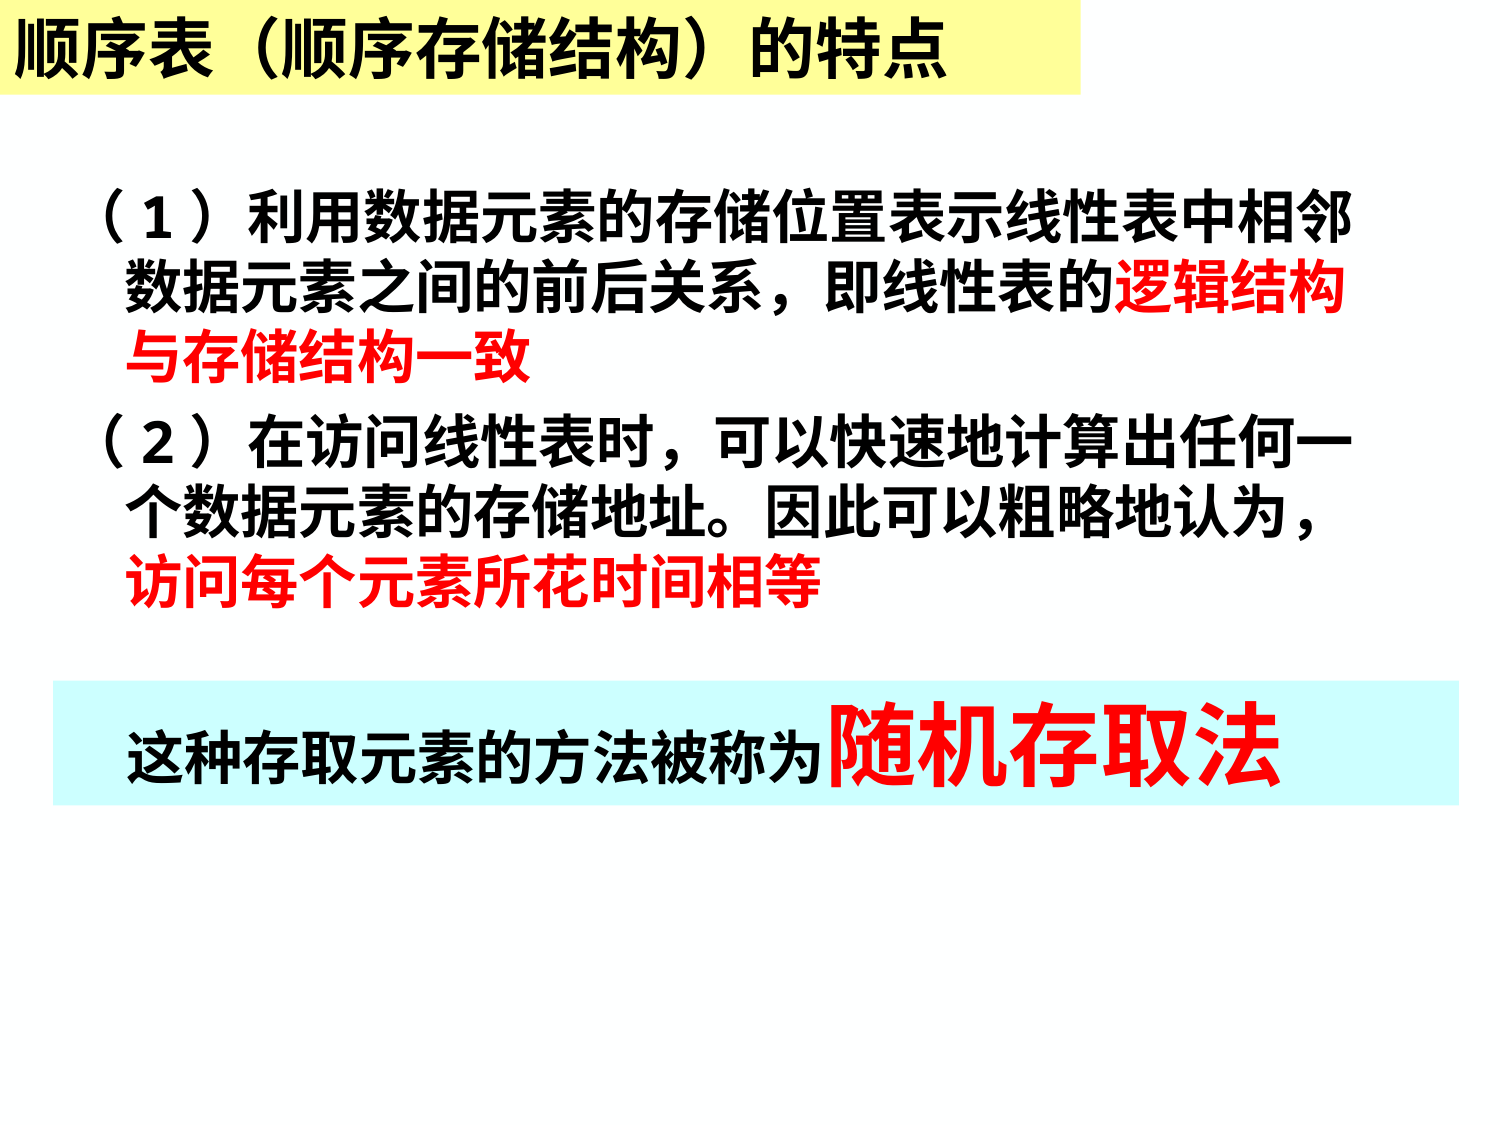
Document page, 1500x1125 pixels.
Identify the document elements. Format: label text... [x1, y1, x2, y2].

text_box （1）利用数据元素的存储位置表示线性表中相邻数据元素之间的前后关系，即线性表的逻辑结构与存储结构一致 [53, 172, 1400, 397]
text_box （2）在访问线性表时，可以快速地计算出任何一个数据元素的存储地址。因此可以粗略地认为，访问每个元素所花时间相等 [53, 397, 1400, 623]
text_box 顺序表（顺序存储结构）的特点 [0, 0, 1081, 95]
text_box 这种存取元素的方法被称为随机存取法 [53, 680, 1459, 806]
